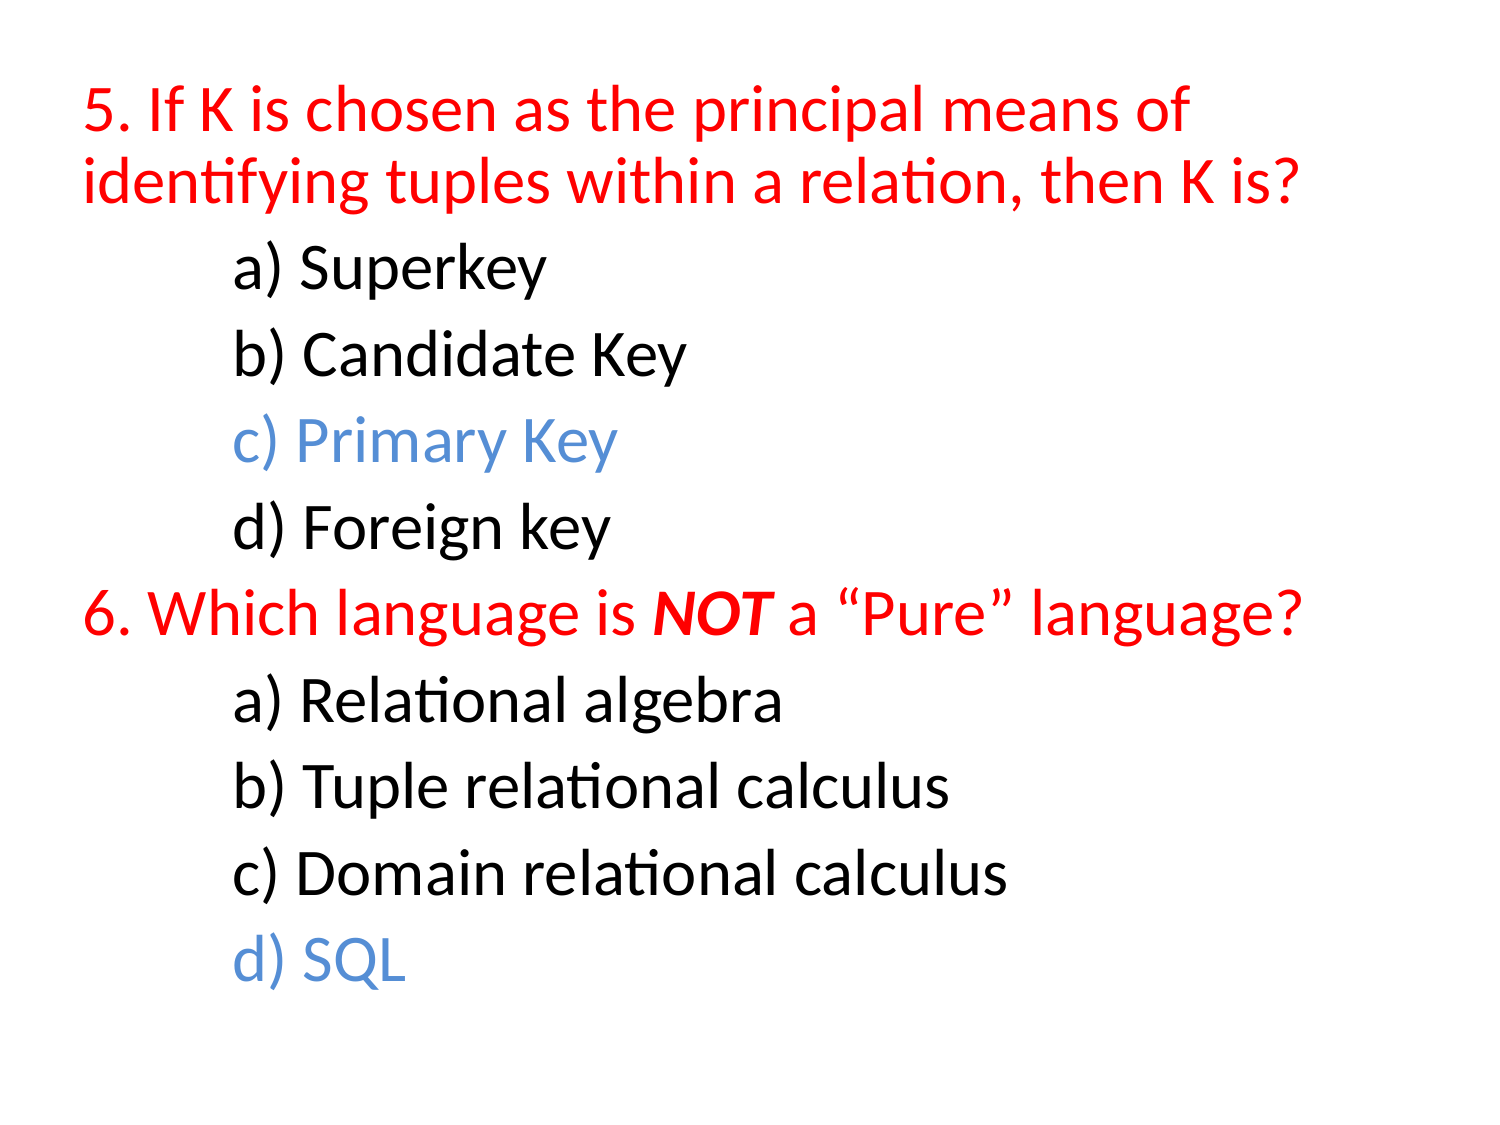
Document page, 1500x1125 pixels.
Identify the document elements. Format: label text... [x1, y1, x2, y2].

list 5. If K is chosen as the principal means of identifying tuples within a relation, then K is? a) Superkey b) Candidate Key c) Primary Key d) Foreign key 6. Which language is NOT a “Pure” language? a) Relational algebra b) Tuple relational calculus c) Domain relational calculus d) SQL [74, 65, 1426, 1071]
